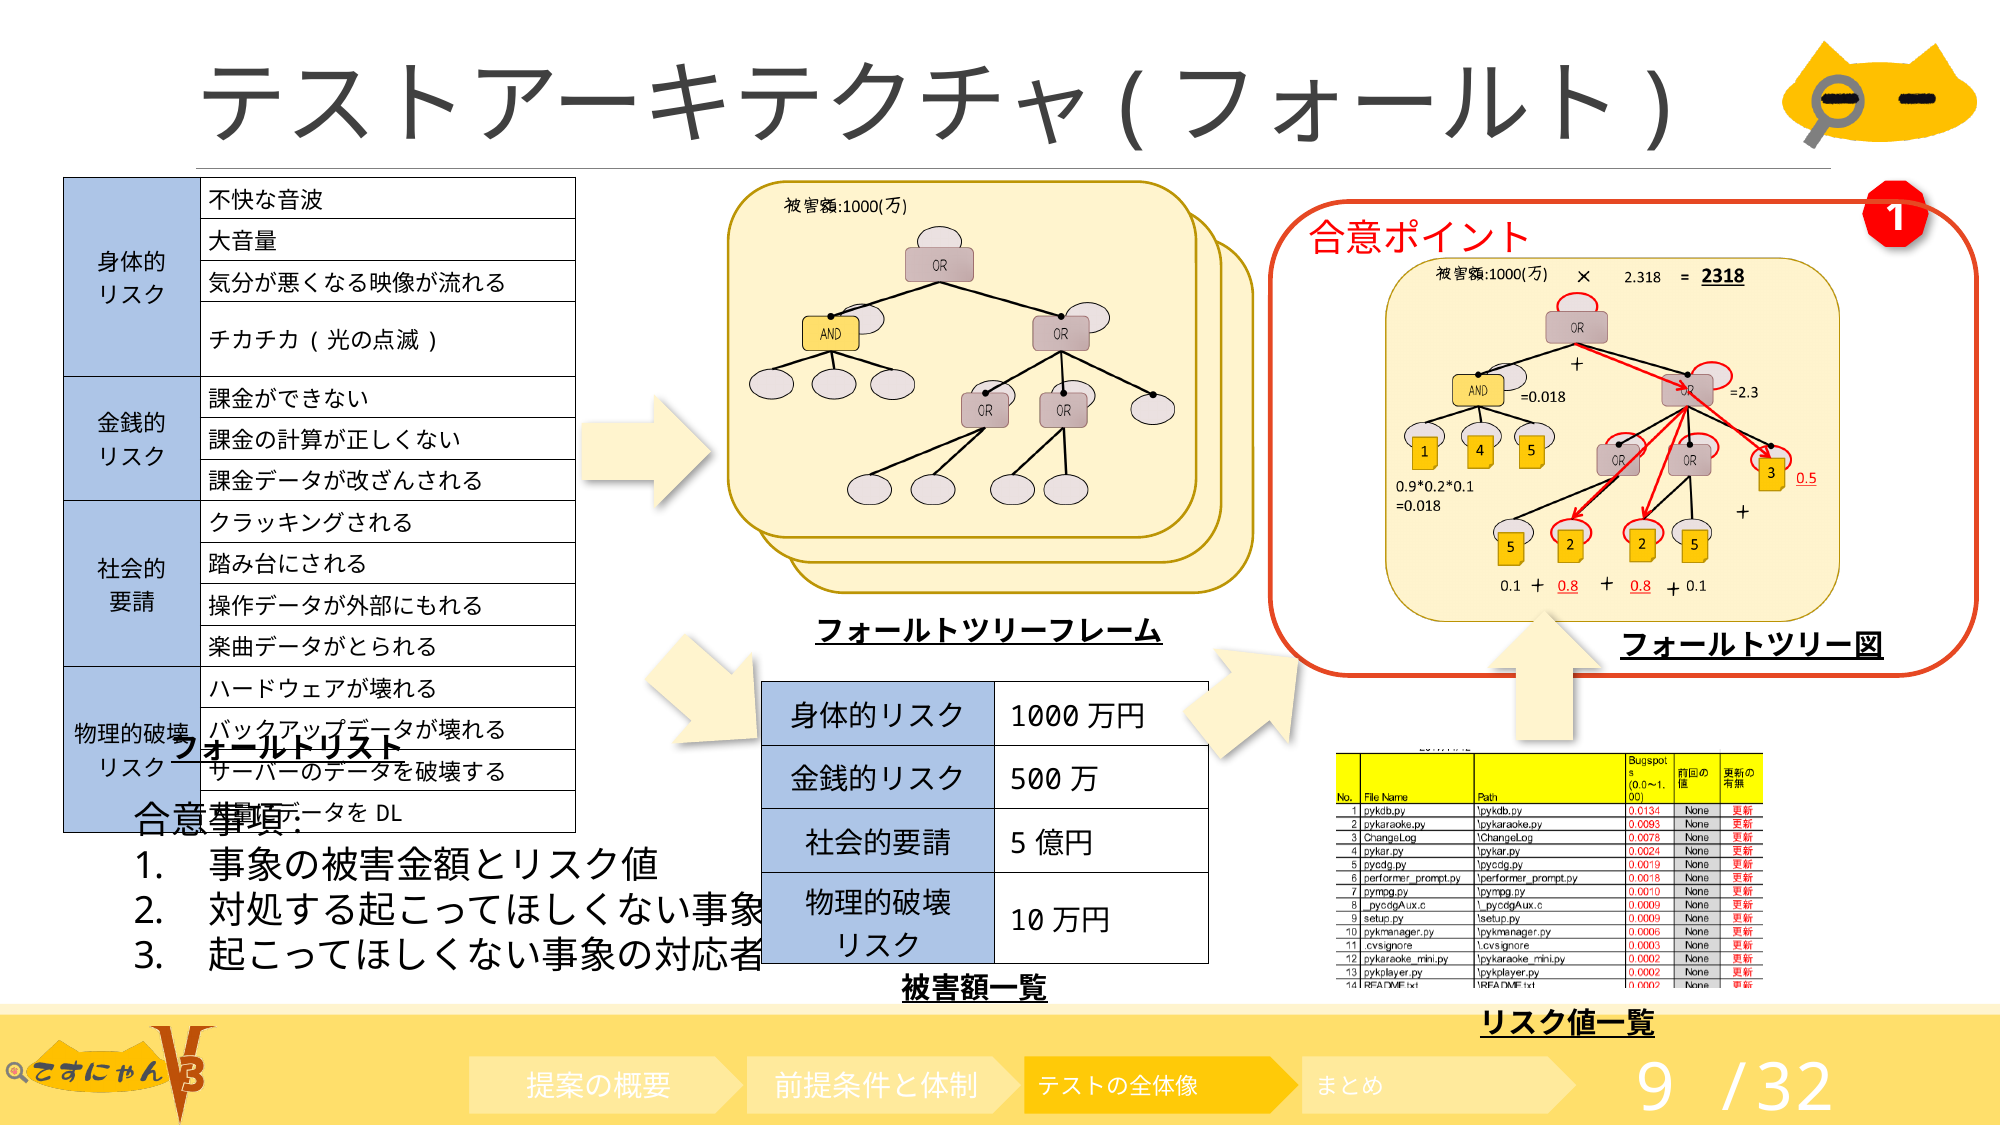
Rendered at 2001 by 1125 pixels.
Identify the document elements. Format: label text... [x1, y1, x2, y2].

picture [1335, 749, 1764, 989]
text_box フォールトリスト [155, 722, 420, 772]
title テストアーキテクチャ(フォールト) [180, 22, 1830, 163]
table_cell 500万 [995, 746, 1208, 808]
table_header 身体的リスク [762, 682, 994, 745]
text_box 合意事項: 事象の被害金額とリスク値 対処する起こってほしくない事象 起こってほしくない事象の対応者 [118, 788, 782, 983]
table_cell 課金の計算が正しくない [201, 418, 575, 459]
table_cell 社会的 要請 [64, 501, 200, 666]
text_box [580, 393, 712, 510]
table_cell 金銭的リスク [762, 746, 994, 808]
text_box [726, 196, 1198, 539]
picture [1384, 255, 1840, 622]
table_cell 楽曲データがとられる [201, 626, 575, 666]
table_cell クラッキングされる [201, 501, 575, 542]
table_cell 操作データが外部にもれる [201, 584, 575, 625]
table_header 1000万円 [995, 682, 1208, 745]
table_cell ハードウェアが壊れる [201, 667, 575, 707]
text_box [643, 632, 759, 745]
text_box [1486, 630, 1603, 742]
table_cell 社会的要請 [762, 809, 994, 872]
picture [1830, 40, 1977, 149]
text_box まとめ [1299, 1053, 1580, 1117]
table_cell サーバーのデータを破壊する [201, 750, 575, 788]
picture [749, 186, 1176, 506]
table_cell 物理的破壊 リスク [64, 667, 200, 832]
text_box 前提条件と体制 [744, 1053, 1021, 1117]
table_header 身体的 リスク [64, 178, 200, 376]
text_box 1 [1866, 180, 1926, 205]
text_box 被害額一覧 [887, 964, 1063, 1013]
text_box テストの全体像 [1021, 1053, 1299, 1117]
table_cell 10万円 [995, 873, 1208, 963]
table_cell 気分が悪くなる映像が流れる [201, 261, 575, 301]
table_cell 課金ができない [201, 377, 575, 417]
table_cell 金銭的 リスク [64, 377, 200, 500]
table_cell 物理的破壊 リスク [762, 873, 994, 963]
text_box リスク値一覧 [1464, 997, 1671, 1048]
text_box [789, 240, 1255, 595]
text_box 合意ポイント [1268, 200, 1978, 677]
text_box [759, 212, 1223, 564]
table_cell 大音量 [201, 219, 575, 260]
table_header 不快な音波 [201, 178, 575, 218]
text_box 提案の概要 [466, 1053, 744, 1117]
table_cell 課金データが改ざんされる [201, 460, 575, 500]
table_cell 5億円 [995, 809, 1208, 872]
table_cell 踏み台にされる [201, 543, 575, 583]
text_box フォールトツリーフレーム [800, 604, 1179, 655]
slide_number 9 /32 [1552, 1059, 1851, 1120]
text_box [1181, 647, 1300, 760]
table_cell バックアップデータが壊れる [201, 708, 575, 749]
picture [2, 1026, 217, 1125]
table_cell チカチカ(光の点滅) [201, 302, 575, 376]
